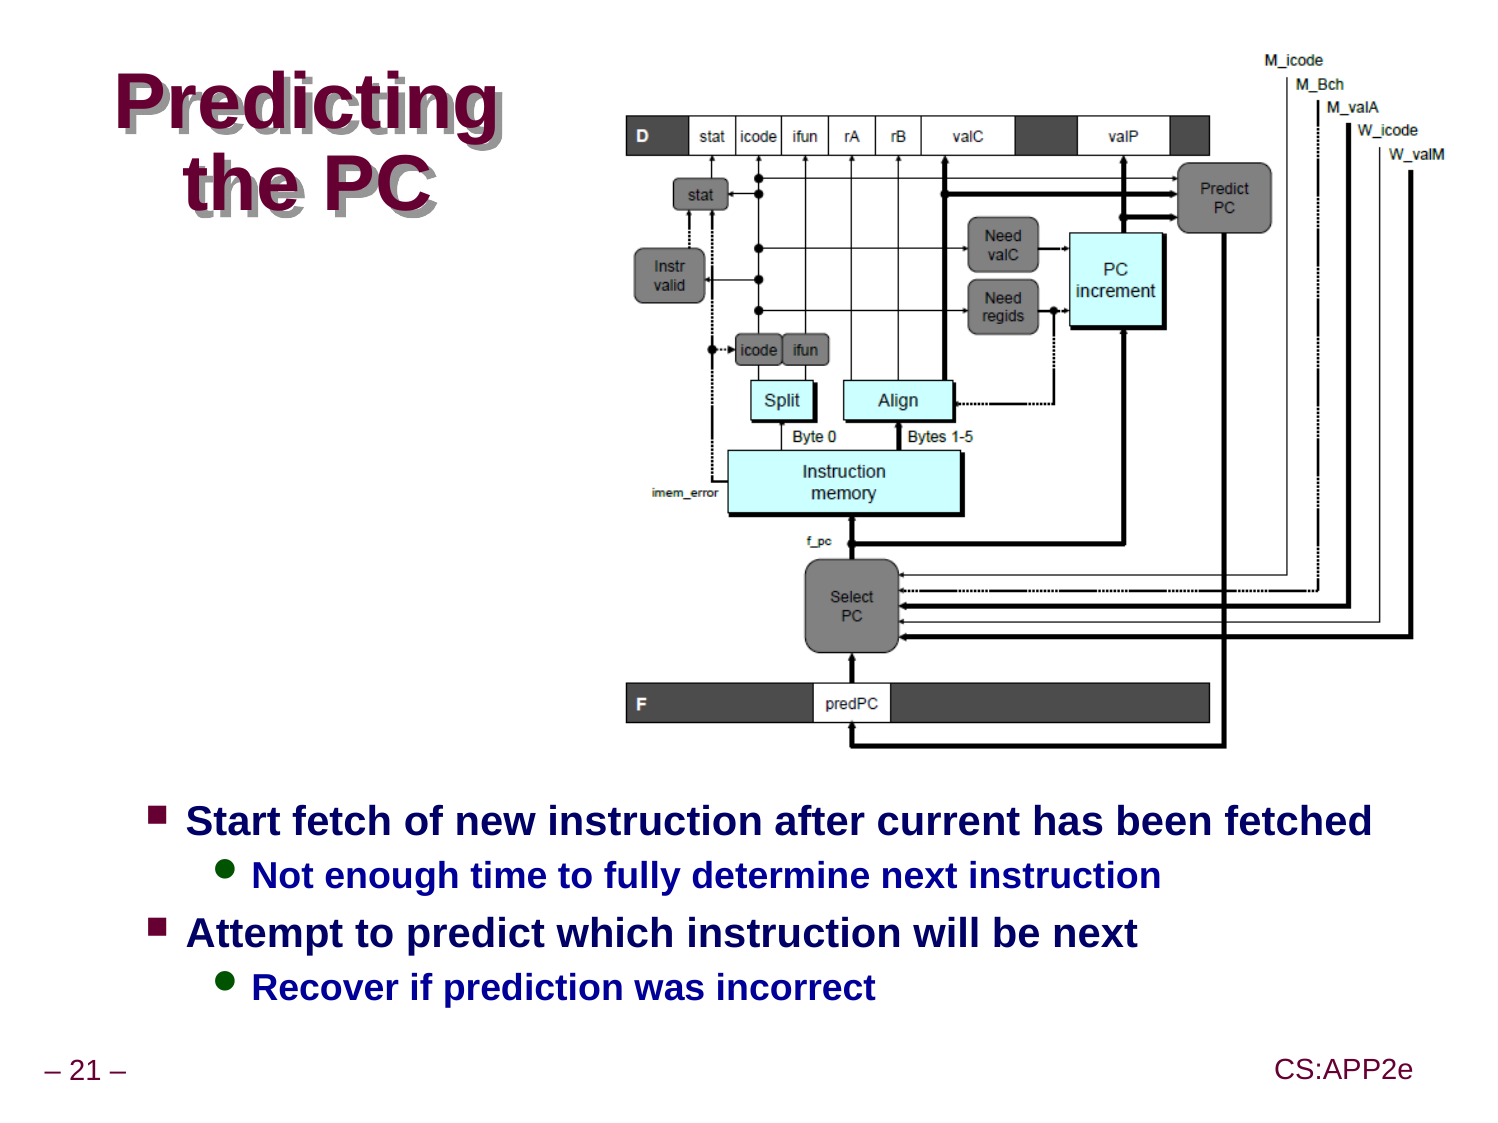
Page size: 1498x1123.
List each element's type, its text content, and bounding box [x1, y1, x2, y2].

list Start fetch of new instruction after current has been fetched Not enough time to fully determine next instruction Attempt to predict which instruction will be next Recover if prediction was incorrect [48, 786, 1465, 1037]
title Predicting the PC [66, 40, 550, 250]
picture [611, 48, 1450, 765]
